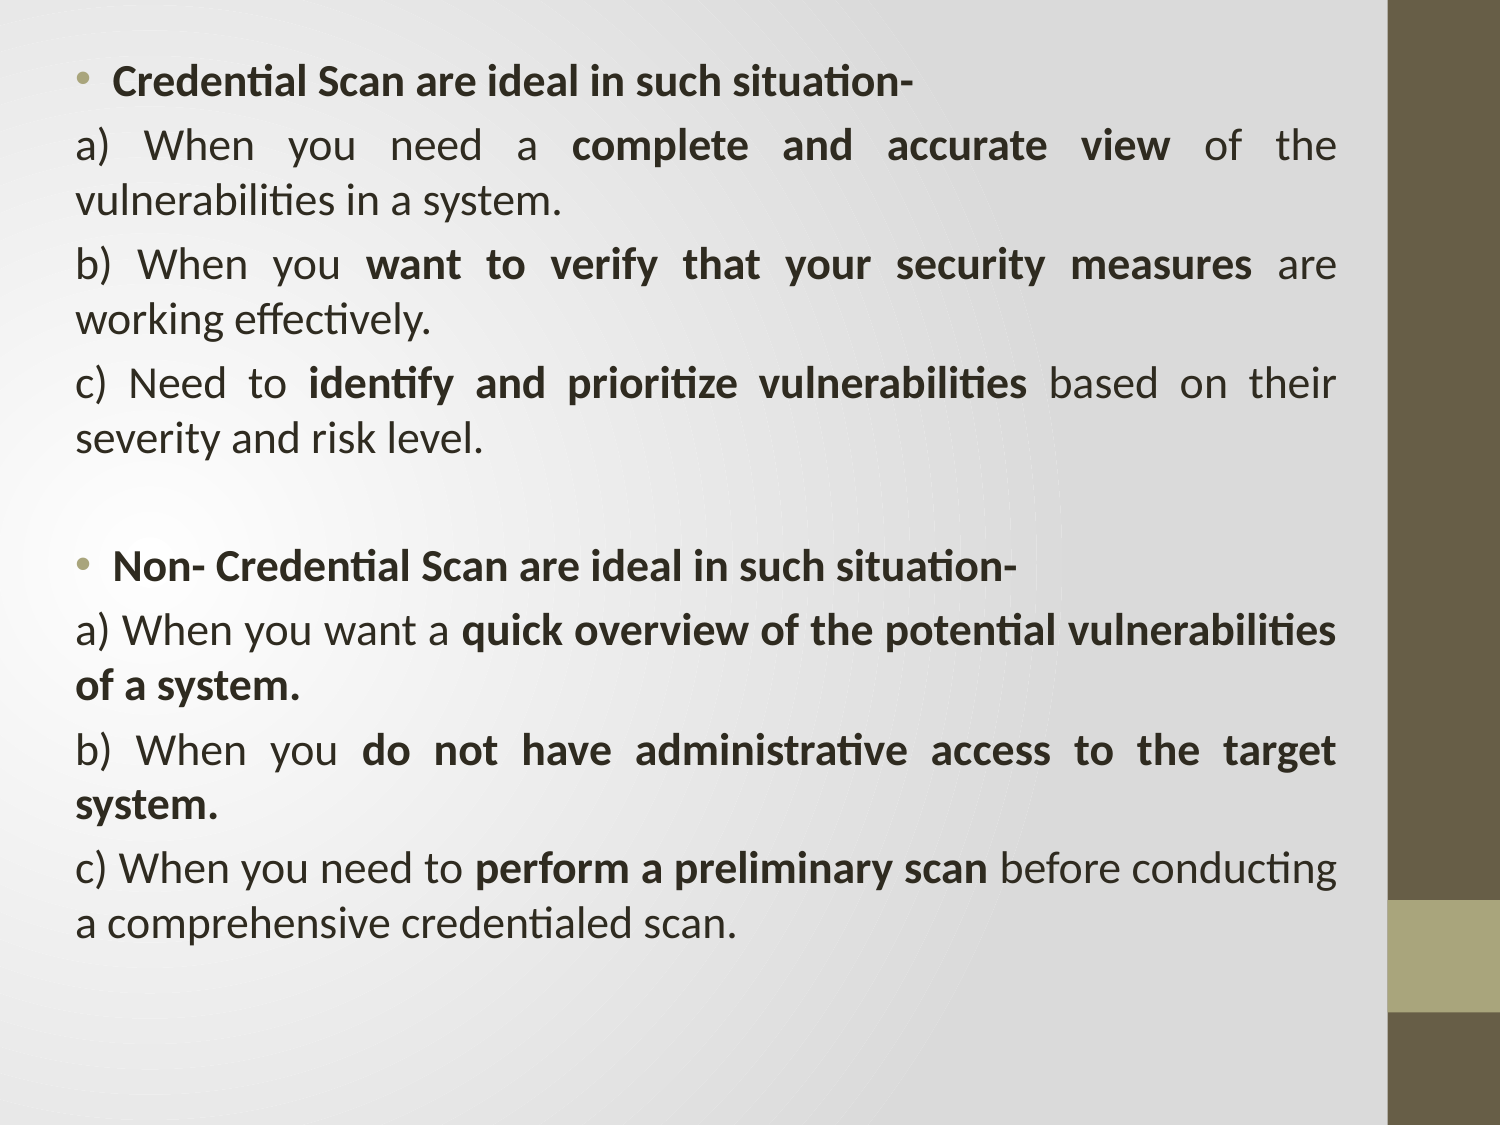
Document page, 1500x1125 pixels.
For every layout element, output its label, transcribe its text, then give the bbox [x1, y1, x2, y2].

list Credential Scan are ideal in such situation- a) When you need a complete and accurate view of the vulnerabilities in a system. b) When you want to verify that your security measures are working effectively. c) Need to identify and prioritize vulnerabilities based on their severity and risk level. Non- Credential Scan are ideal in such situation- a) When you want a quick overview of the potential vulnerabilities of a system. b) When you do not have administrative access to the target system. c) When you need to perform a preliminary scan before conducting a comprehensive credentialed scan. [41, 42, 1353, 1071]
